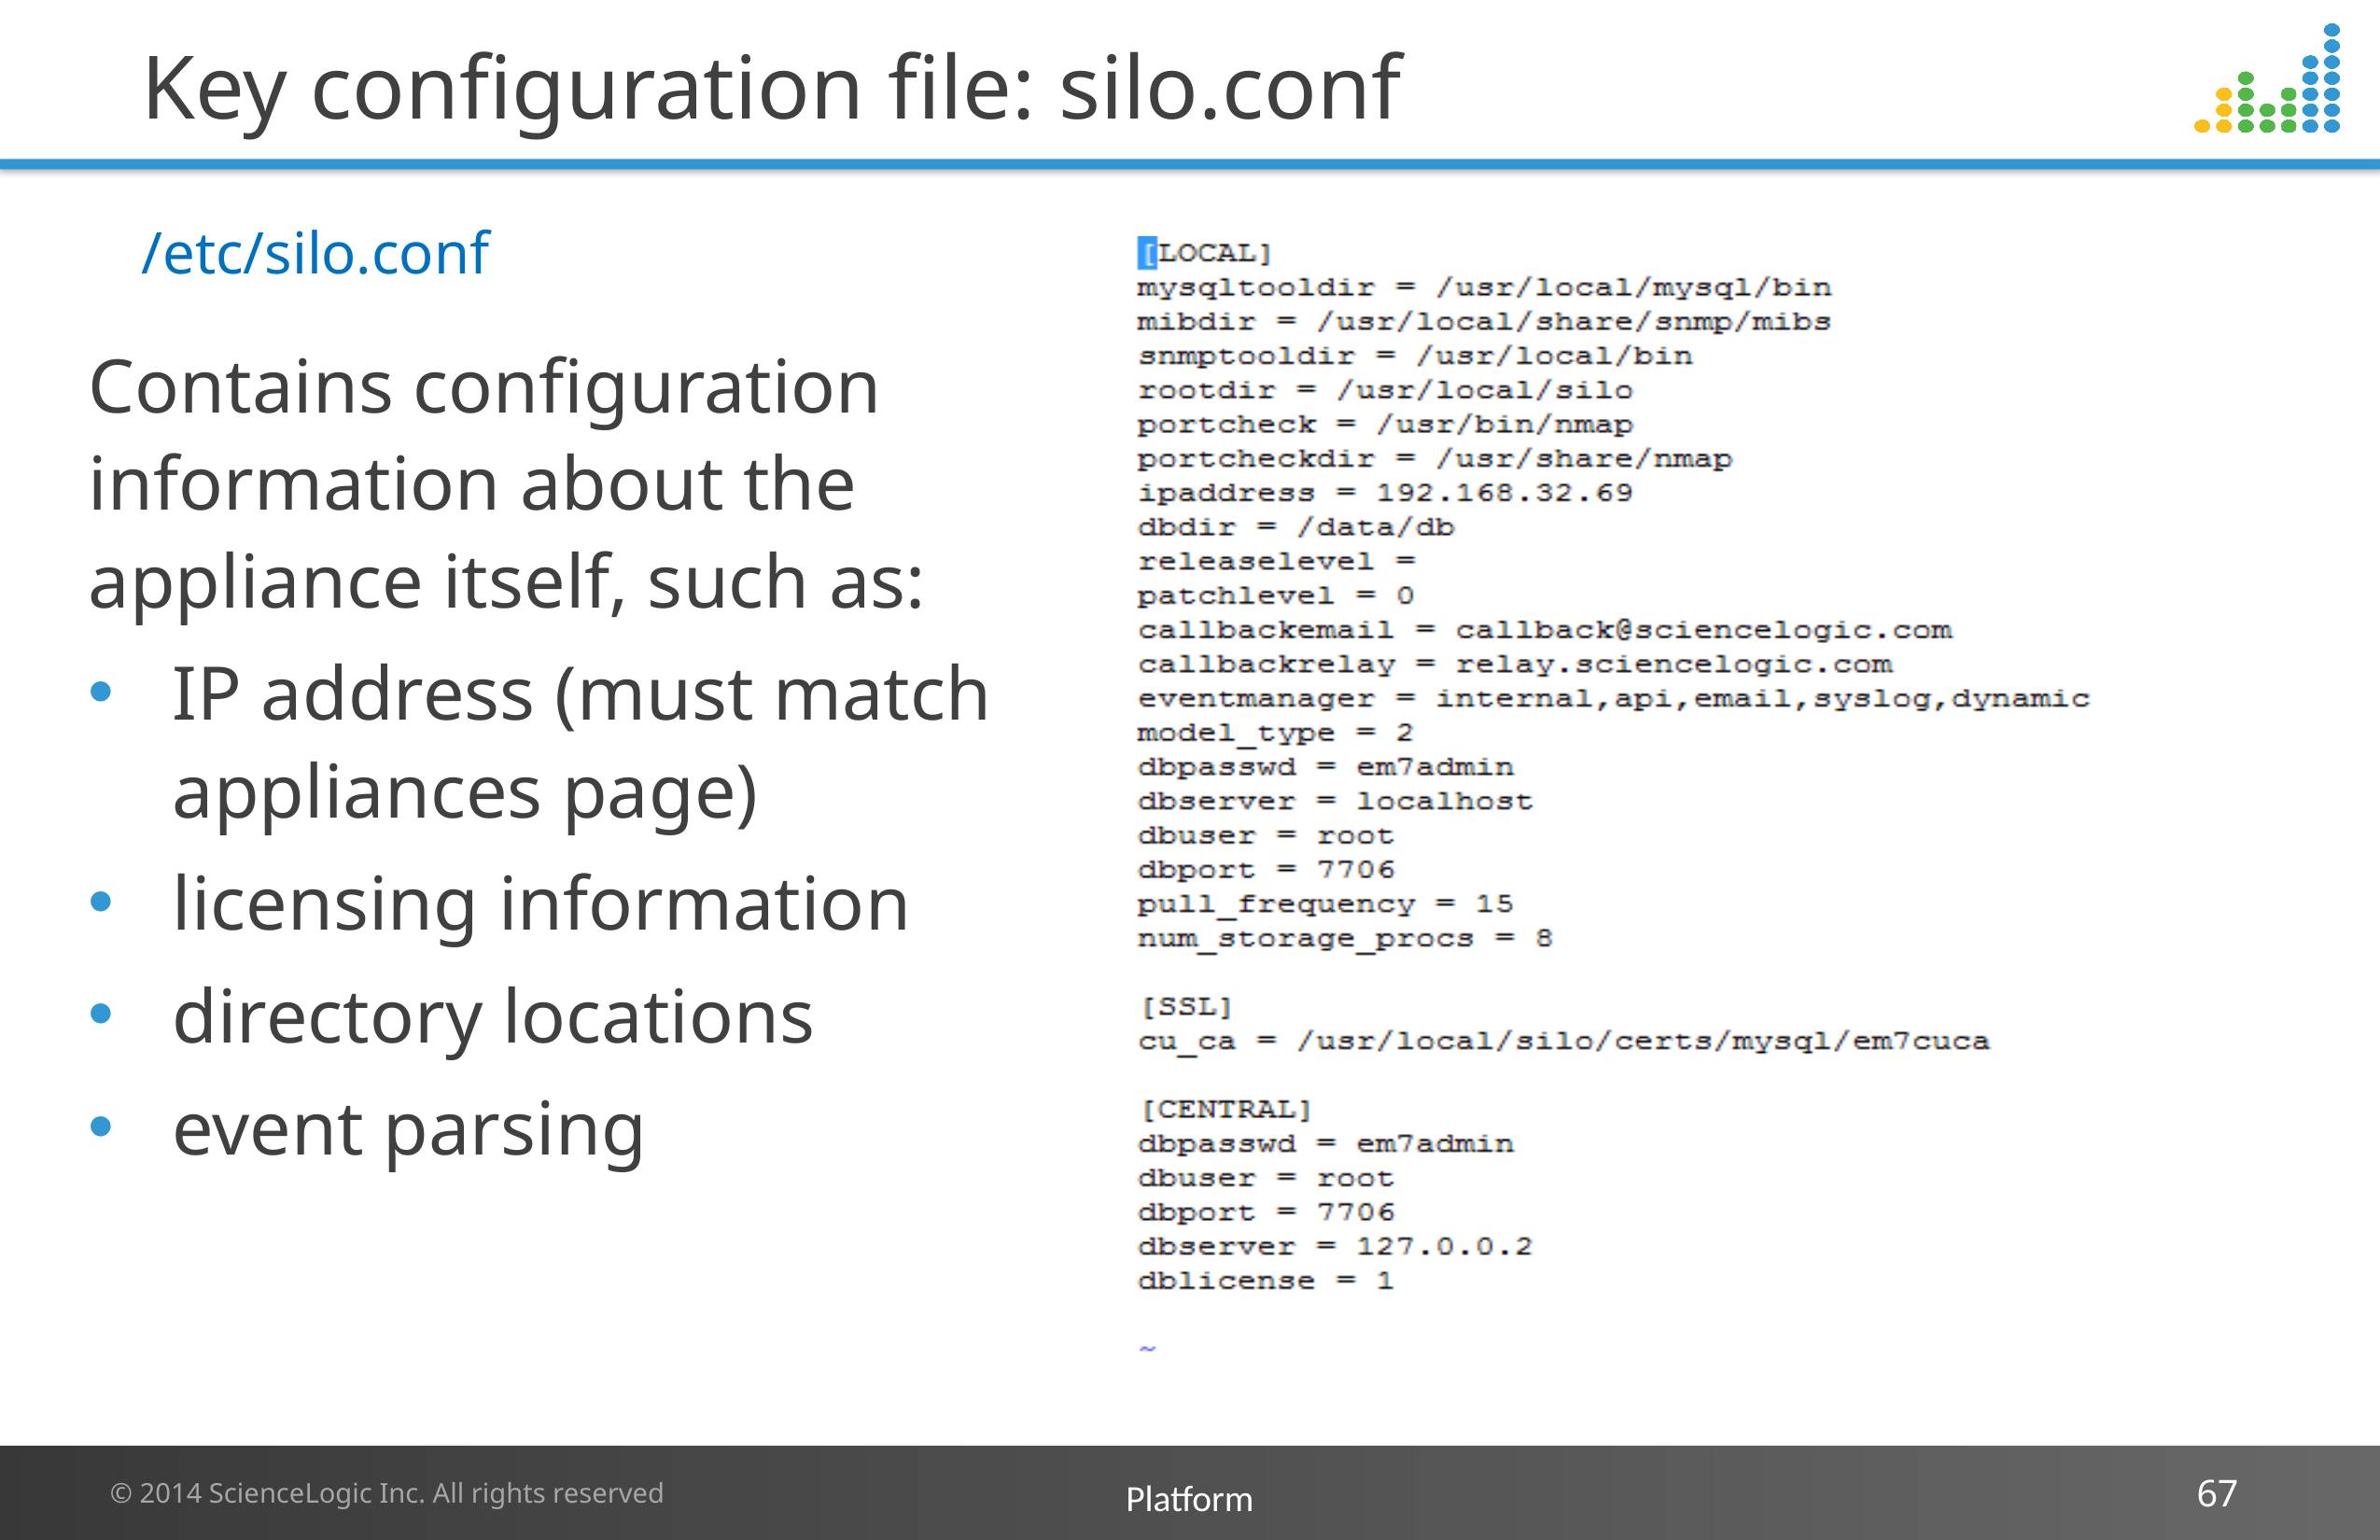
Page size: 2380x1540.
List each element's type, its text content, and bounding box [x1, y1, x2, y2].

picture [1136, 236, 2162, 1358]
text_box Platform [1103, 1463, 1277, 1531]
title Key configuration file: silo.conf [119, 1, 2152, 166]
slide_number 67 [1705, 1464, 2261, 1526]
list /etc/silo.conf [119, 198, 2343, 298]
list Contains configuration information about the appliance itself, such as: IP address (must match appliances page) licensing information directory locations event parsing [65, 318, 1046, 1304]
picture [2194, 23, 2343, 137]
